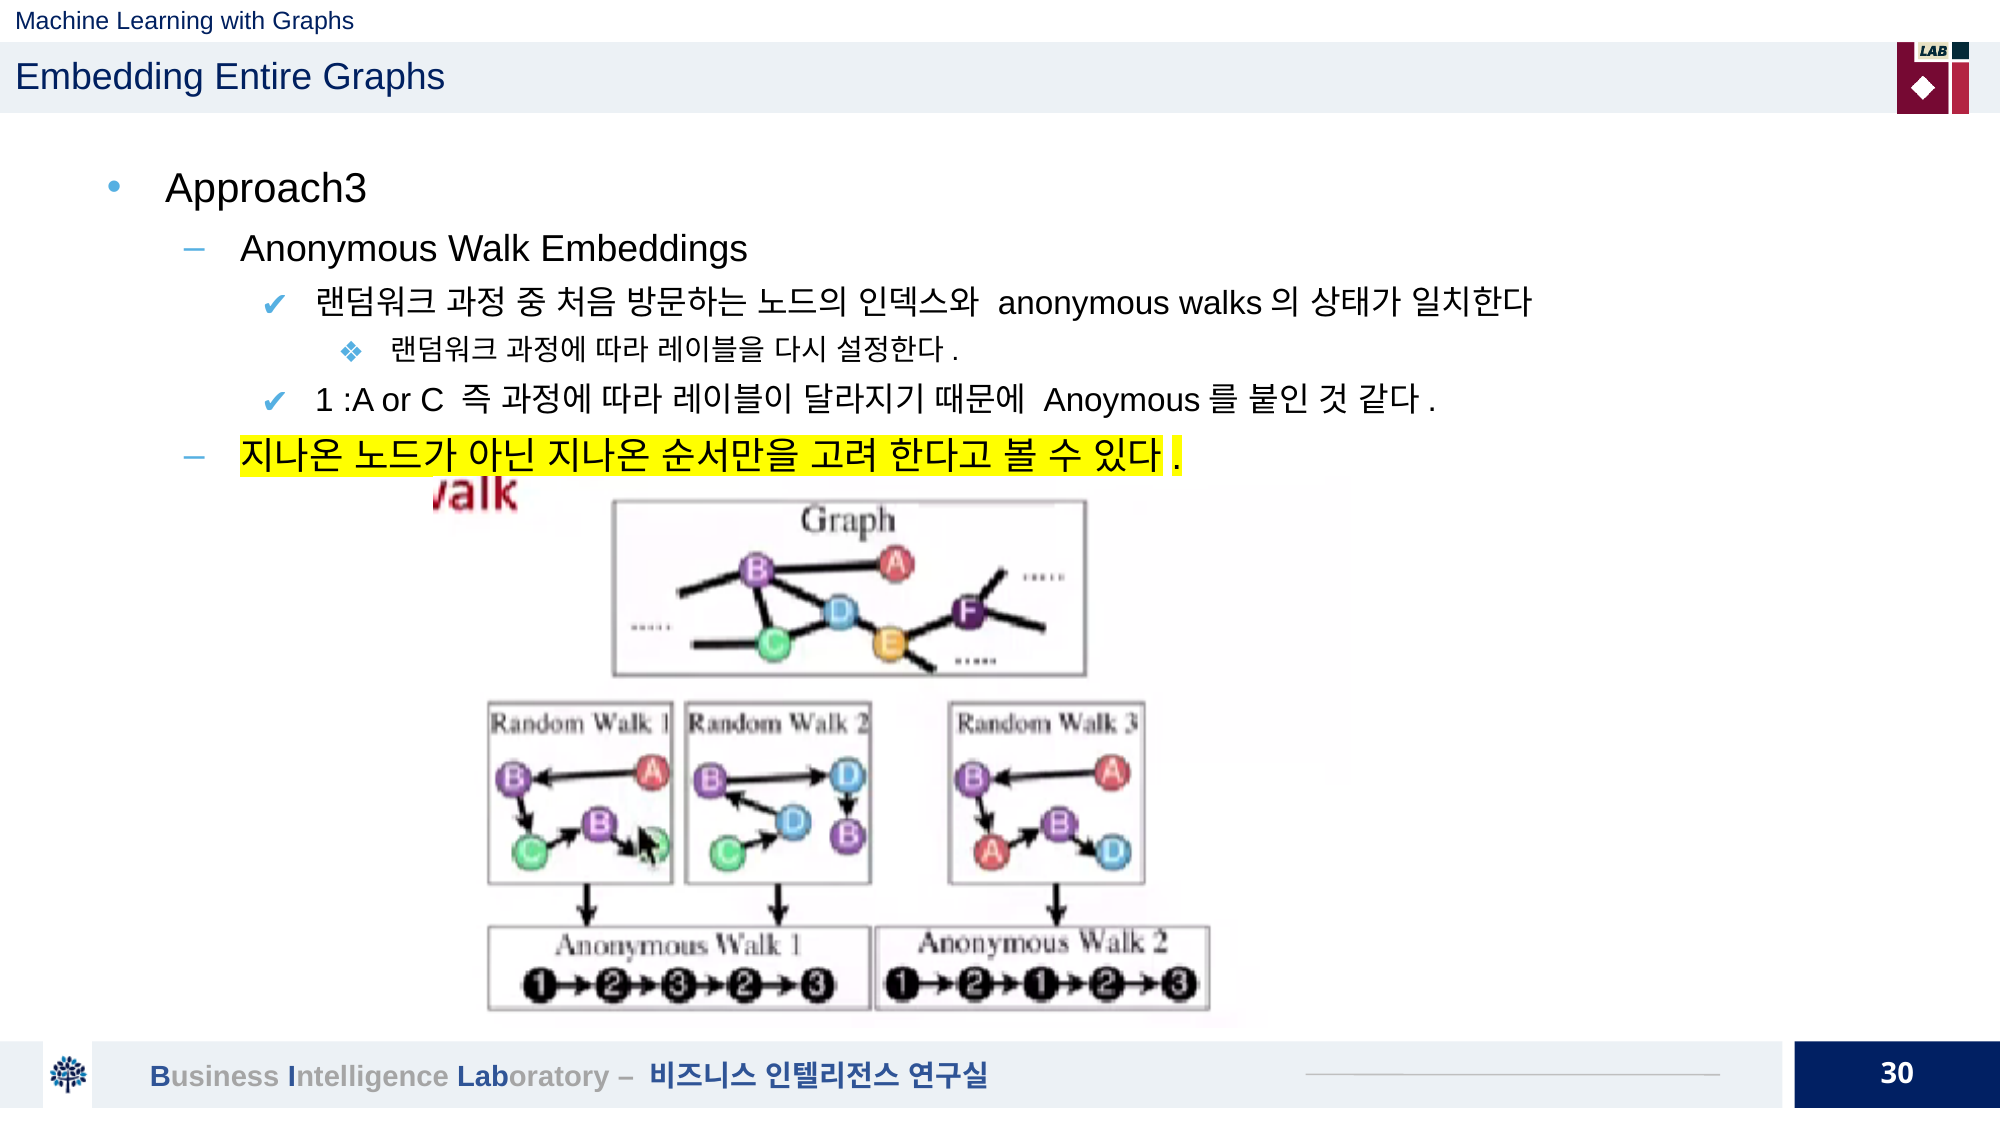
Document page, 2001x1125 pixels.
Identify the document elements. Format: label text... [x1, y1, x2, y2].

subtitle Embedding Entire Graphs [0, 42, 1326, 113]
picture [43, 1041, 92, 1108]
title Machine Learning with Graphs [0, 0, 598, 42]
picture [1897, 41, 1969, 114]
picture [432, 476, 1357, 1028]
slide_number 30 [1825, 1044, 1970, 1105]
list Approach3 Anonymous Walk Embeddings 랜덤워크 과정 중 처음 방문하는 노드의 인덱스와 anonymous walks의 상태가 일치한다 랜덤워크 과정에 따라 레이블을 다시 설정한다. 1 :A or C 즉 과정에 따라 레이블이 달라지기 때문에 Anoymous를 붙인 것 같다. 지나온 노드가 아닌 지나온 순서만을 고려 한다고 볼 수 있다. [73, 138, 1927, 1028]
